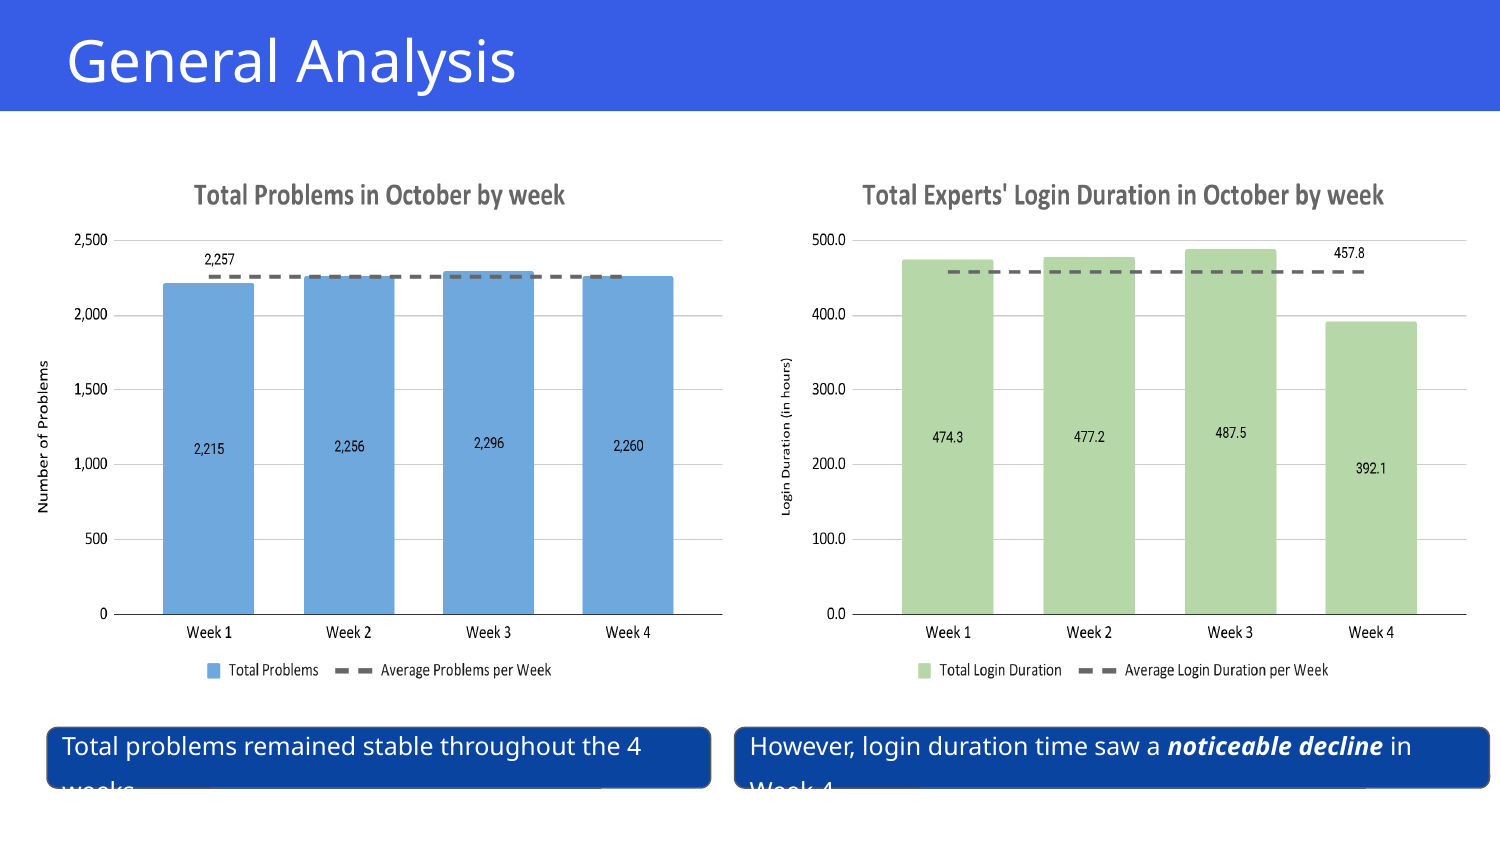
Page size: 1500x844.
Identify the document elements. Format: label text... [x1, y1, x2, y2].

picture [13, 152, 745, 708]
text_box [1481, 727, 1490, 788]
title General Analysis [51, 9, 1449, 104]
text_box Total problems remained stable throughout the 4 weeks. [47, 716, 711, 821]
text_box However, login duration time saw a noticeable decline in Week 4. [734, 700, 1481, 844]
picture [757, 152, 1489, 708]
